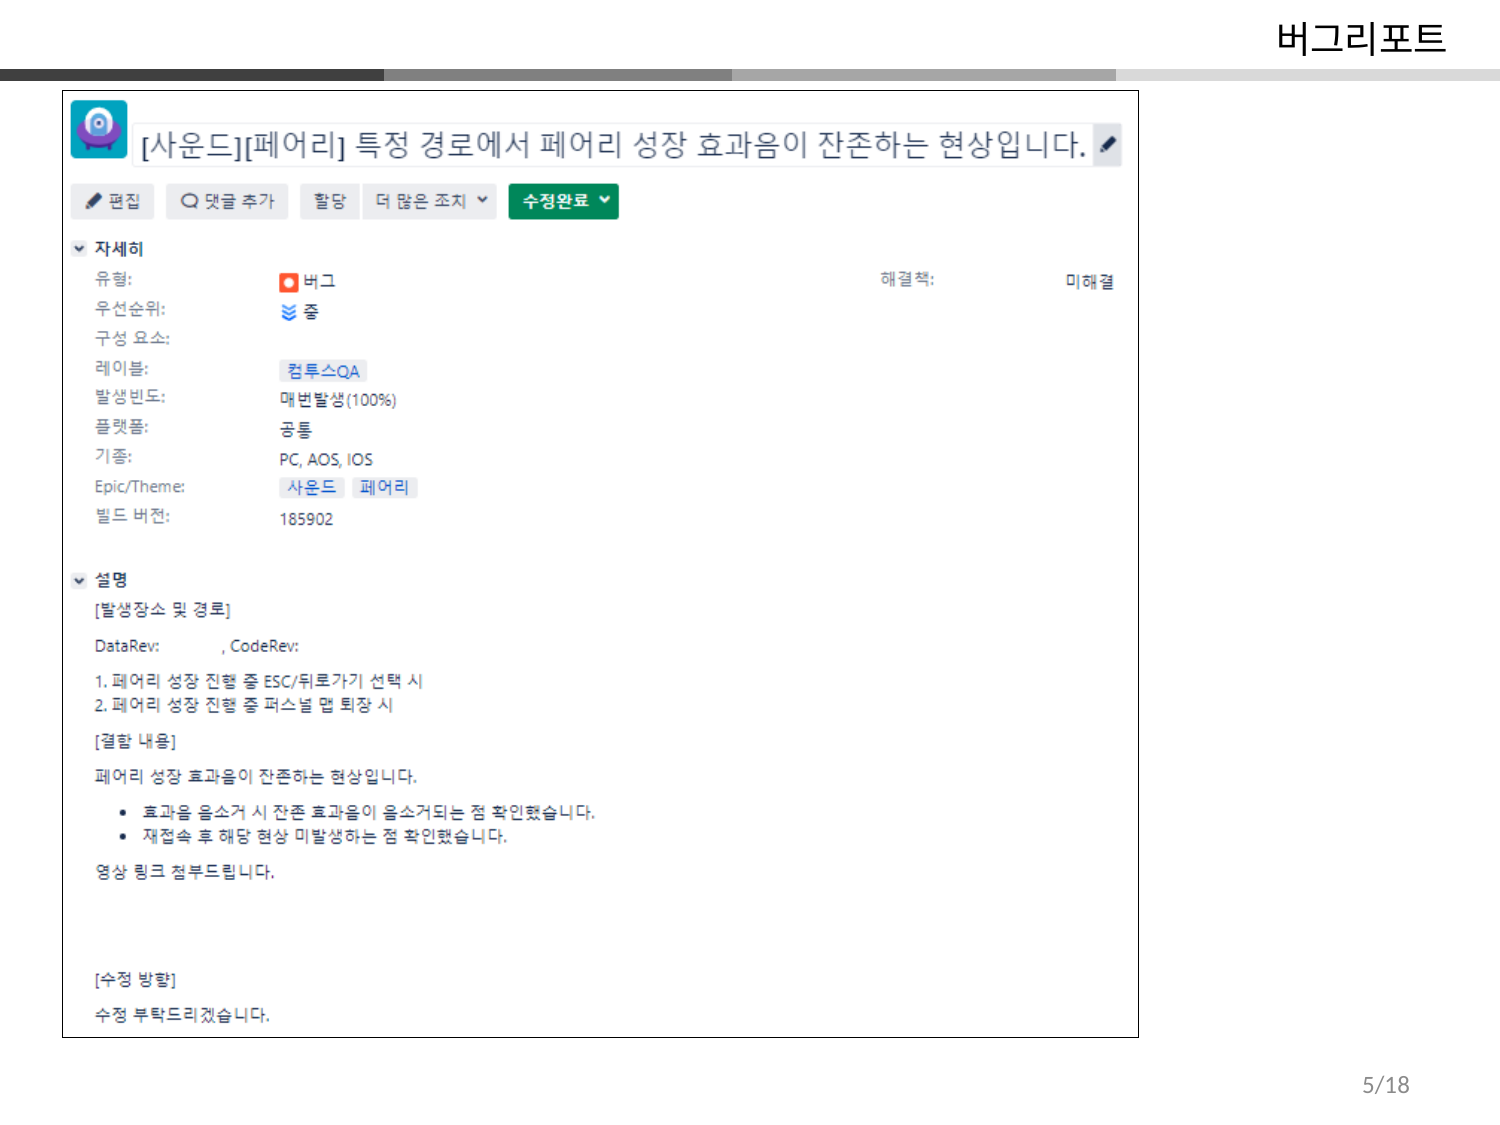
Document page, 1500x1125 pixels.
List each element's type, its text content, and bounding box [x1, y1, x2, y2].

text_box 버그리포트 [1261, 9, 1464, 69]
picture [61, 89, 1140, 1038]
slide_number 5/18 [1074, 1061, 1425, 1107]
